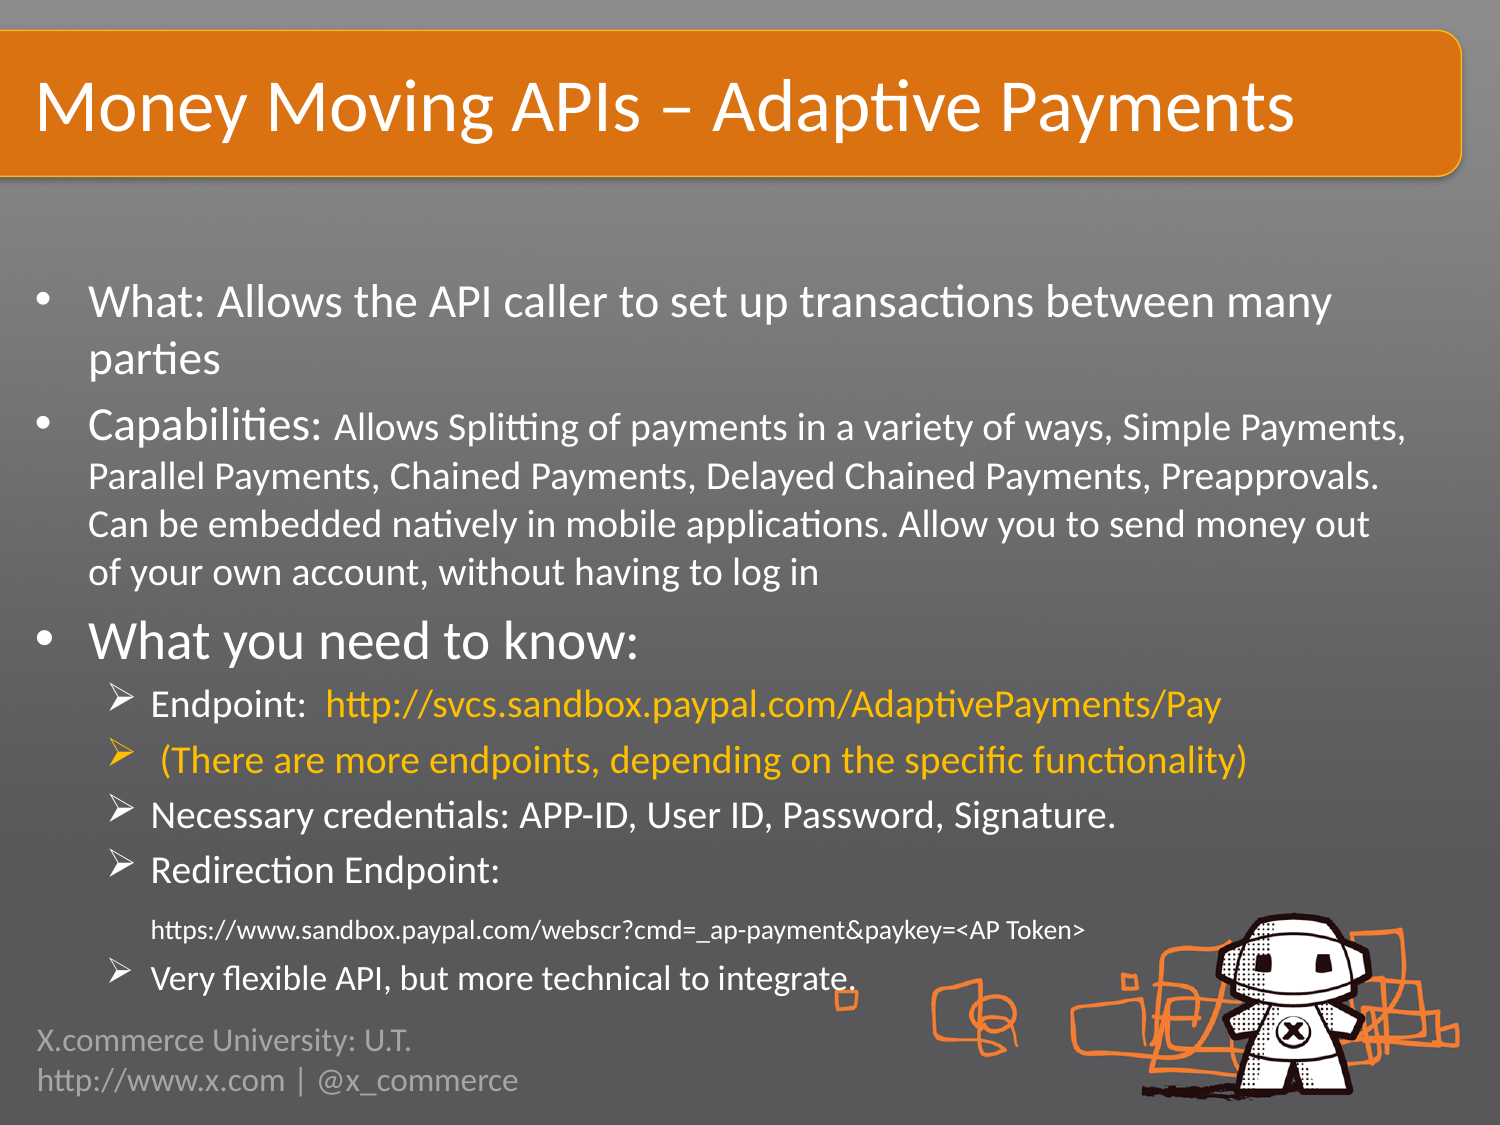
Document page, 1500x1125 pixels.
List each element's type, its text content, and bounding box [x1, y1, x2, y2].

title Money Moving APIs – Adaptive Payments [19, 39, 1433, 165]
picture [0, 0, 1500, 1125]
list What: Allows the API caller to set up transactions between many parties Capabilities: Allows Splitting of payments in a variety of ways, Simple Payments, Parallel Payments, Chained Payments, Delayed Chained Payments, Preapprovals. Can be embedded natively in mobile applications. Allow you to send money out of your own account, without having to log in What you need to know: Endpoint: http://svcs.sandbox.paypal.com/AdaptivePayments/Pay (There are more endpoints, depending on the specific functionality) Necessary credentials: APP-ID, User ID, Password, Signature. Redirection Endpoint: https://www.sandbox.paypal.com/webscr?cmd=_ap-payment&paykey=<AP Token> Very flexible API, but more technical to integrate. [19, 262, 1425, 1005]
